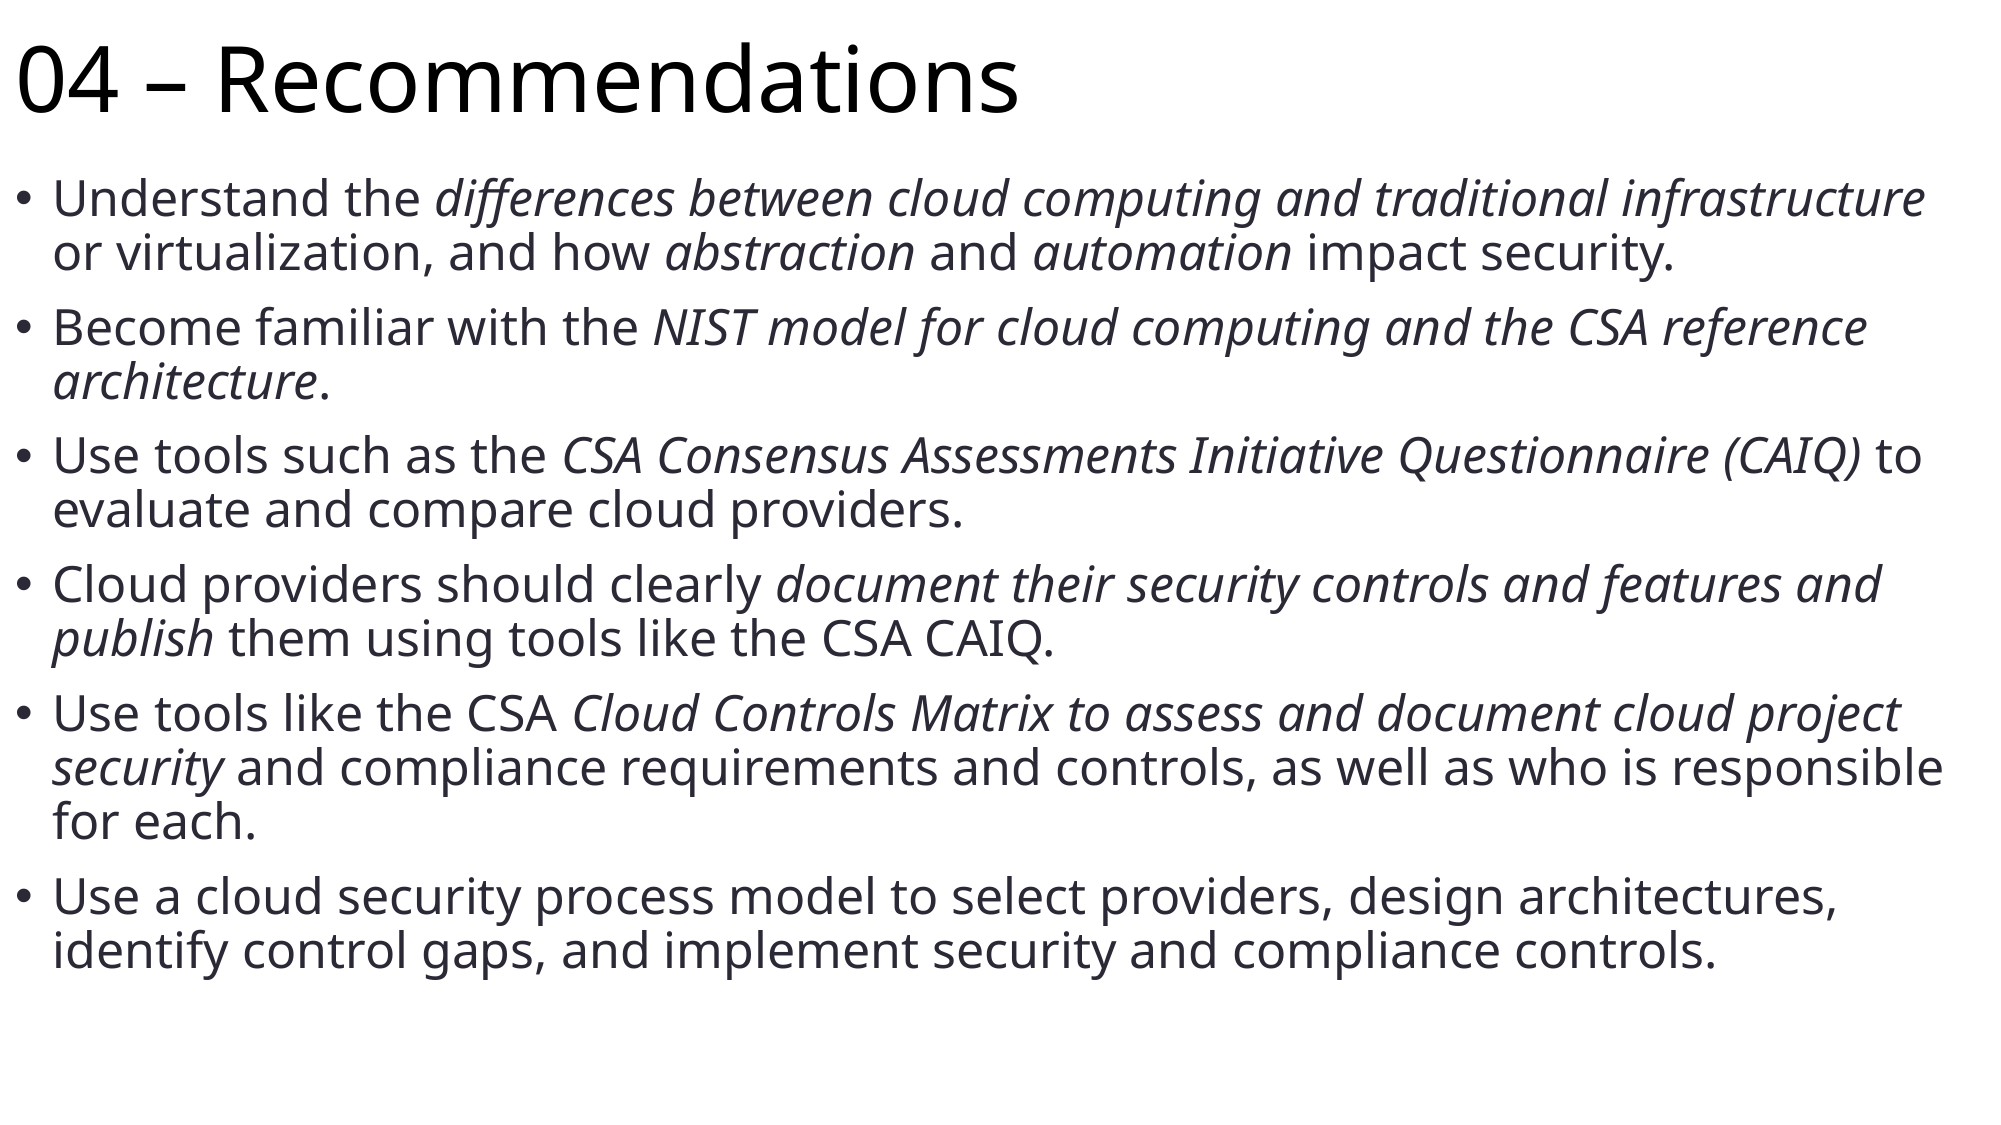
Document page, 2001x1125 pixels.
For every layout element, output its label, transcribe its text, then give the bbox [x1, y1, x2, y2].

title 04 – Recommendations [0, 0, 2000, 165]
list Understand the differences between cloud computing and traditional infrastructure or virtualization, and how abstraction and automation impact security. Become familiar with the NIST model for cloud computing and the CSA reference architecture. Use tools such as the CSA Consensus Assessments Initiative Questionnaire (CAIQ) to evaluate and compare cloud providers. Cloud providers should clearly document their security controls and features and publish them using tools like the CSA CAIQ. Use tools like the CSA Cloud Controls Matrix to assess and document cloud project security and compliance requirements and controls, as well as who is responsible for each. Use a cloud security process model to select providers, design architectures, identify control gaps, and implement security and compliance controls. [0, 165, 2000, 1125]
